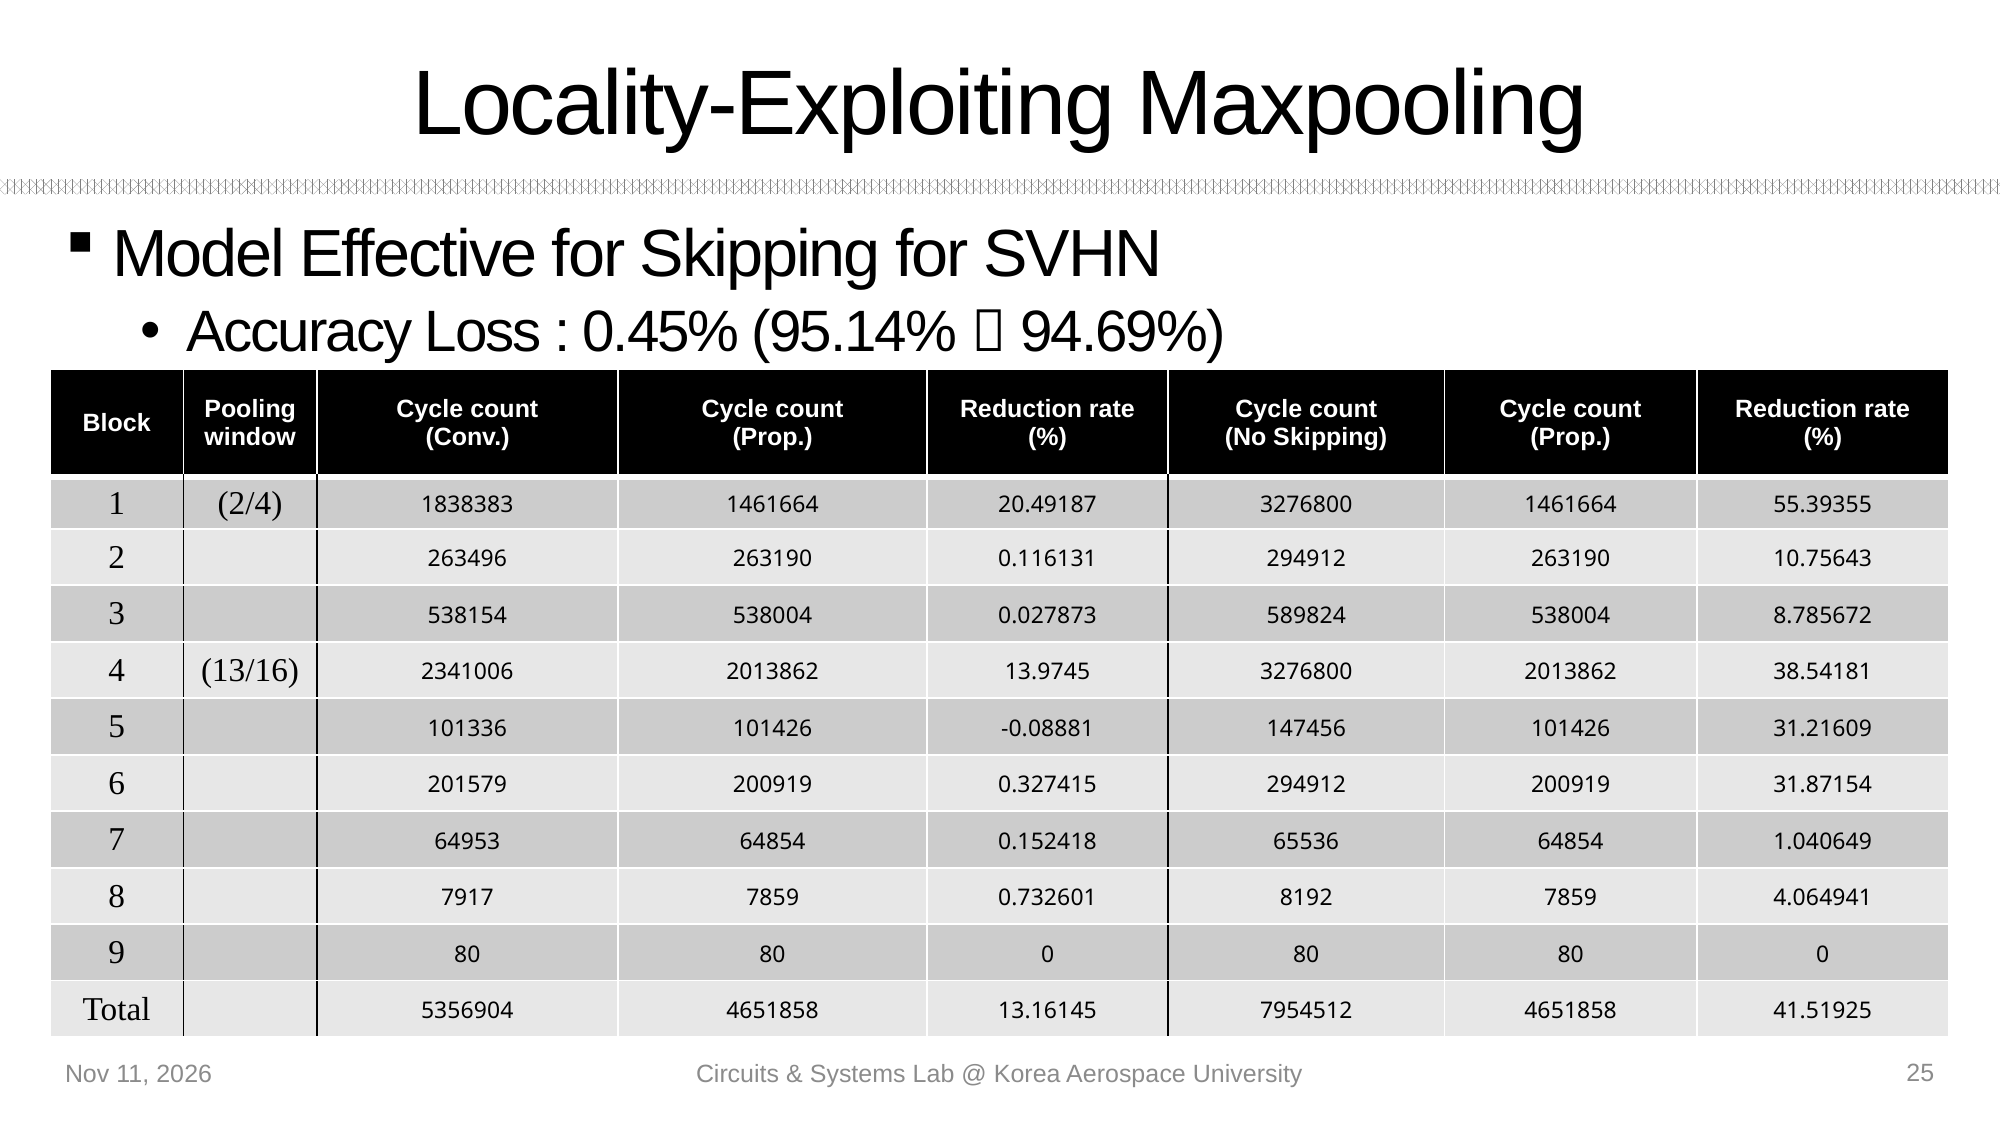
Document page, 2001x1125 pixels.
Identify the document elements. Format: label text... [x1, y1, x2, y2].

table_cell 20.49187 [928, 480, 1167, 528]
table_cell 8192 [1169, 869, 1444, 923]
table_cell 0.027873 [928, 586, 1167, 641]
table_cell 80 [1445, 925, 1696, 980]
table_cell 64953 [318, 812, 617, 867]
table_cell (2/4) [184, 480, 316, 528]
table_cell 3 [51, 586, 183, 641]
table_cell 201579 [318, 756, 617, 810]
table_cell [184, 981, 316, 1036]
table_cell 200919 [619, 756, 926, 810]
table_cell 8.785672 [1698, 586, 1948, 641]
table_cell 4.064941 [1698, 869, 1948, 923]
table_header Block [51, 370, 183, 474]
table_cell 31.87154 [1698, 756, 1948, 810]
table_cell 1838383 [318, 480, 617, 528]
table_cell 538004 [1445, 586, 1696, 641]
table_cell 101336 [318, 699, 617, 754]
table_header Pooling window [184, 370, 316, 474]
table_cell 0.732601 [928, 869, 1167, 923]
table_cell [184, 699, 316, 754]
table_cell 7859 [1445, 869, 1696, 923]
table_cell 589824 [1169, 586, 1444, 641]
table_cell 0.152418 [928, 812, 1167, 867]
table_cell 13.16145 [928, 981, 1167, 1036]
table_cell 538154 [318, 586, 617, 641]
table_cell 4651858 [1445, 981, 1696, 1036]
table_cell [184, 756, 316, 810]
table_cell 263190 [1445, 530, 1696, 584]
table_cell 294912 [1169, 756, 1444, 810]
table_cell 7917 [318, 869, 617, 923]
table_cell [184, 925, 316, 980]
slide_number 11-Aug-21 [50, 1042, 500, 1103]
table_header Cycle count (Prop.) [619, 370, 926, 474]
table_cell 7859 [619, 869, 926, 923]
table_cell [184, 530, 316, 584]
table_cell 2013862 [1445, 643, 1696, 697]
table_cell 4651858 [619, 981, 926, 1036]
table_cell 9 [51, 925, 183, 980]
table_cell 147456 [1169, 699, 1444, 754]
footer Circuits & Systems Lab @ Korea Aerospace University [662, 1042, 1338, 1103]
table_cell 538004 [619, 586, 926, 641]
table_cell 7 [51, 812, 183, 867]
table_cell 65536 [1169, 812, 1444, 867]
table_cell 1 [51, 480, 183, 528]
table_header Cycle count (Conv.) [318, 370, 617, 474]
table_cell -0.08881 [928, 699, 1167, 754]
slide_number 25 [1493, 1041, 1950, 1102]
table_cell 5356904 [318, 981, 617, 1036]
table_cell 10.75643 [1698, 530, 1948, 584]
table_cell (13/16) [184, 643, 316, 697]
table_cell 3276800 [1169, 643, 1444, 697]
table_cell 6 [51, 756, 183, 810]
table_cell 2 [51, 530, 183, 584]
title Locality-Exploiting Maxpooling [50, 32, 1950, 163]
table_cell Total [51, 981, 183, 1036]
table_cell 2341006 [318, 643, 617, 697]
table_cell 263496 [318, 530, 617, 584]
table_cell 31.21609 [1698, 699, 1948, 754]
table_cell 8 [51, 869, 183, 923]
table_cell 64854 [1445, 812, 1696, 867]
list Model Effective for Skipping for SVHN Accuracy Loss : 0.45% (95.14%  94.69%) [50, 211, 1950, 368]
table_cell 13.9745 [928, 643, 1167, 697]
table_cell [184, 586, 316, 641]
table_cell 80 [1169, 925, 1444, 980]
table_cell 1461664 [1445, 480, 1696, 528]
table_cell 64854 [619, 812, 926, 867]
table_cell 55.39355 [1698, 480, 1948, 528]
table_cell 2013862 [619, 643, 926, 697]
table_cell 3276800 [1169, 480, 1444, 528]
table_cell 0.116131 [928, 530, 1167, 584]
table_cell 4 [51, 643, 183, 697]
table_cell 80 [619, 925, 926, 980]
table_cell 101426 [1445, 699, 1696, 754]
table_cell [184, 869, 316, 923]
table_cell 1.040649 [1698, 812, 1948, 867]
table_cell [184, 812, 316, 867]
table_cell 41.51925 [1698, 981, 1948, 1036]
table_cell 5 [51, 699, 183, 754]
table_header Reduction rate (%) [1698, 370, 1948, 474]
table_cell 1461664 [619, 480, 926, 528]
table_header Cycle count (No Skipping) [1169, 370, 1444, 474]
table_cell 101426 [619, 699, 926, 754]
table_cell 7954512 [1169, 981, 1444, 1036]
table_cell 38.54181 [1698, 643, 1948, 697]
table_cell 263190 [619, 530, 926, 584]
table_cell 80 [318, 925, 617, 980]
table_header Cycle count (Prop.) [1445, 370, 1696, 474]
table_cell 0 [1698, 925, 1948, 980]
table_cell 0.327415 [928, 756, 1167, 810]
table_cell 200919 [1445, 756, 1696, 810]
table_header Reduction rate (%) [928, 370, 1167, 474]
table_cell 294912 [1169, 530, 1444, 584]
table_cell 0 [928, 925, 1167, 980]
